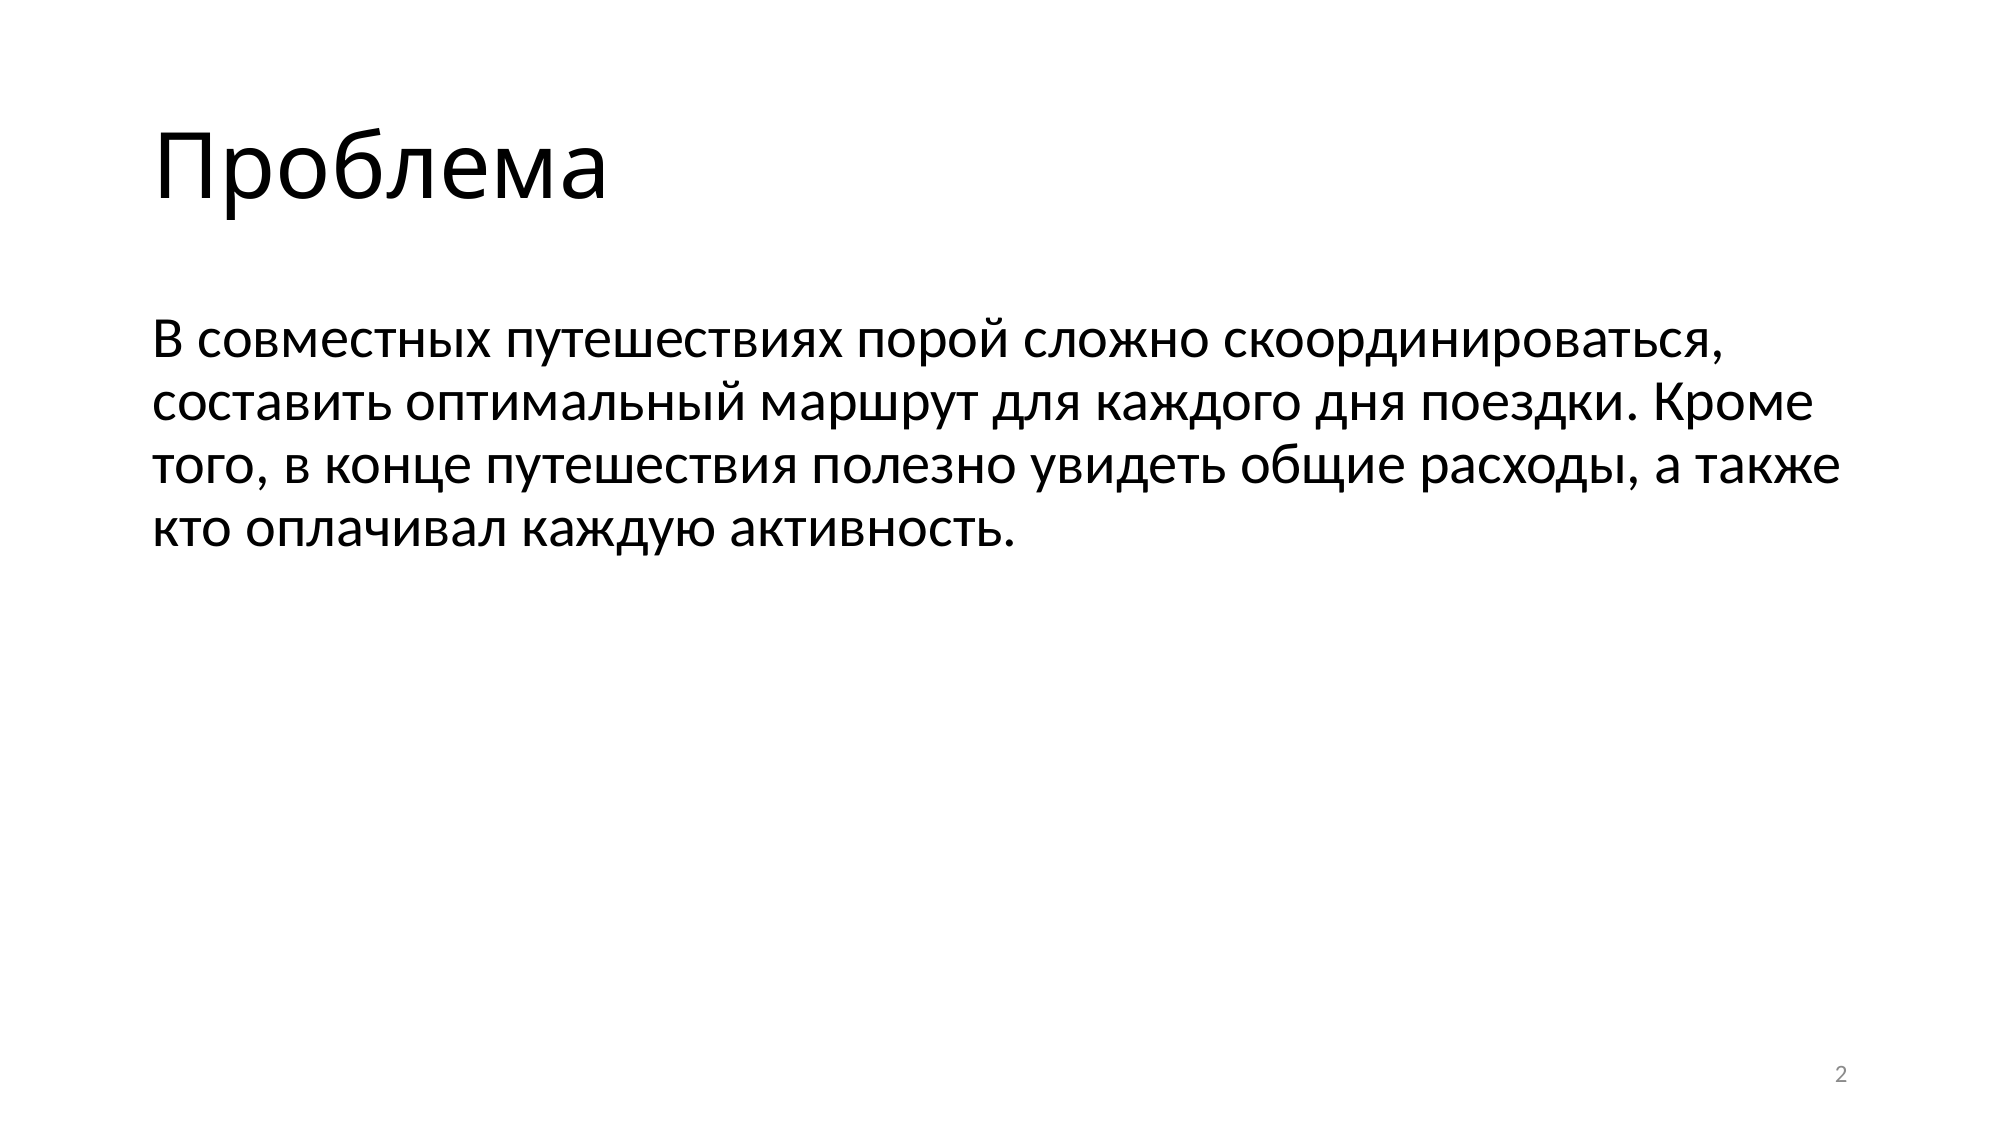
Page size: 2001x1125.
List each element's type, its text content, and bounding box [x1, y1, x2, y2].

title Проблема [137, 59, 1863, 278]
list В совместных путешествиях порой сложно скоординироваться, составить оптимальный маршрут для каждого дня поездки. Кроме того, в конце путешествия полезно увидеть общие расходы, а также кто оплачивал каждую активность. [137, 299, 1863, 1014]
slide_number 2 [1412, 1042, 1863, 1103]
